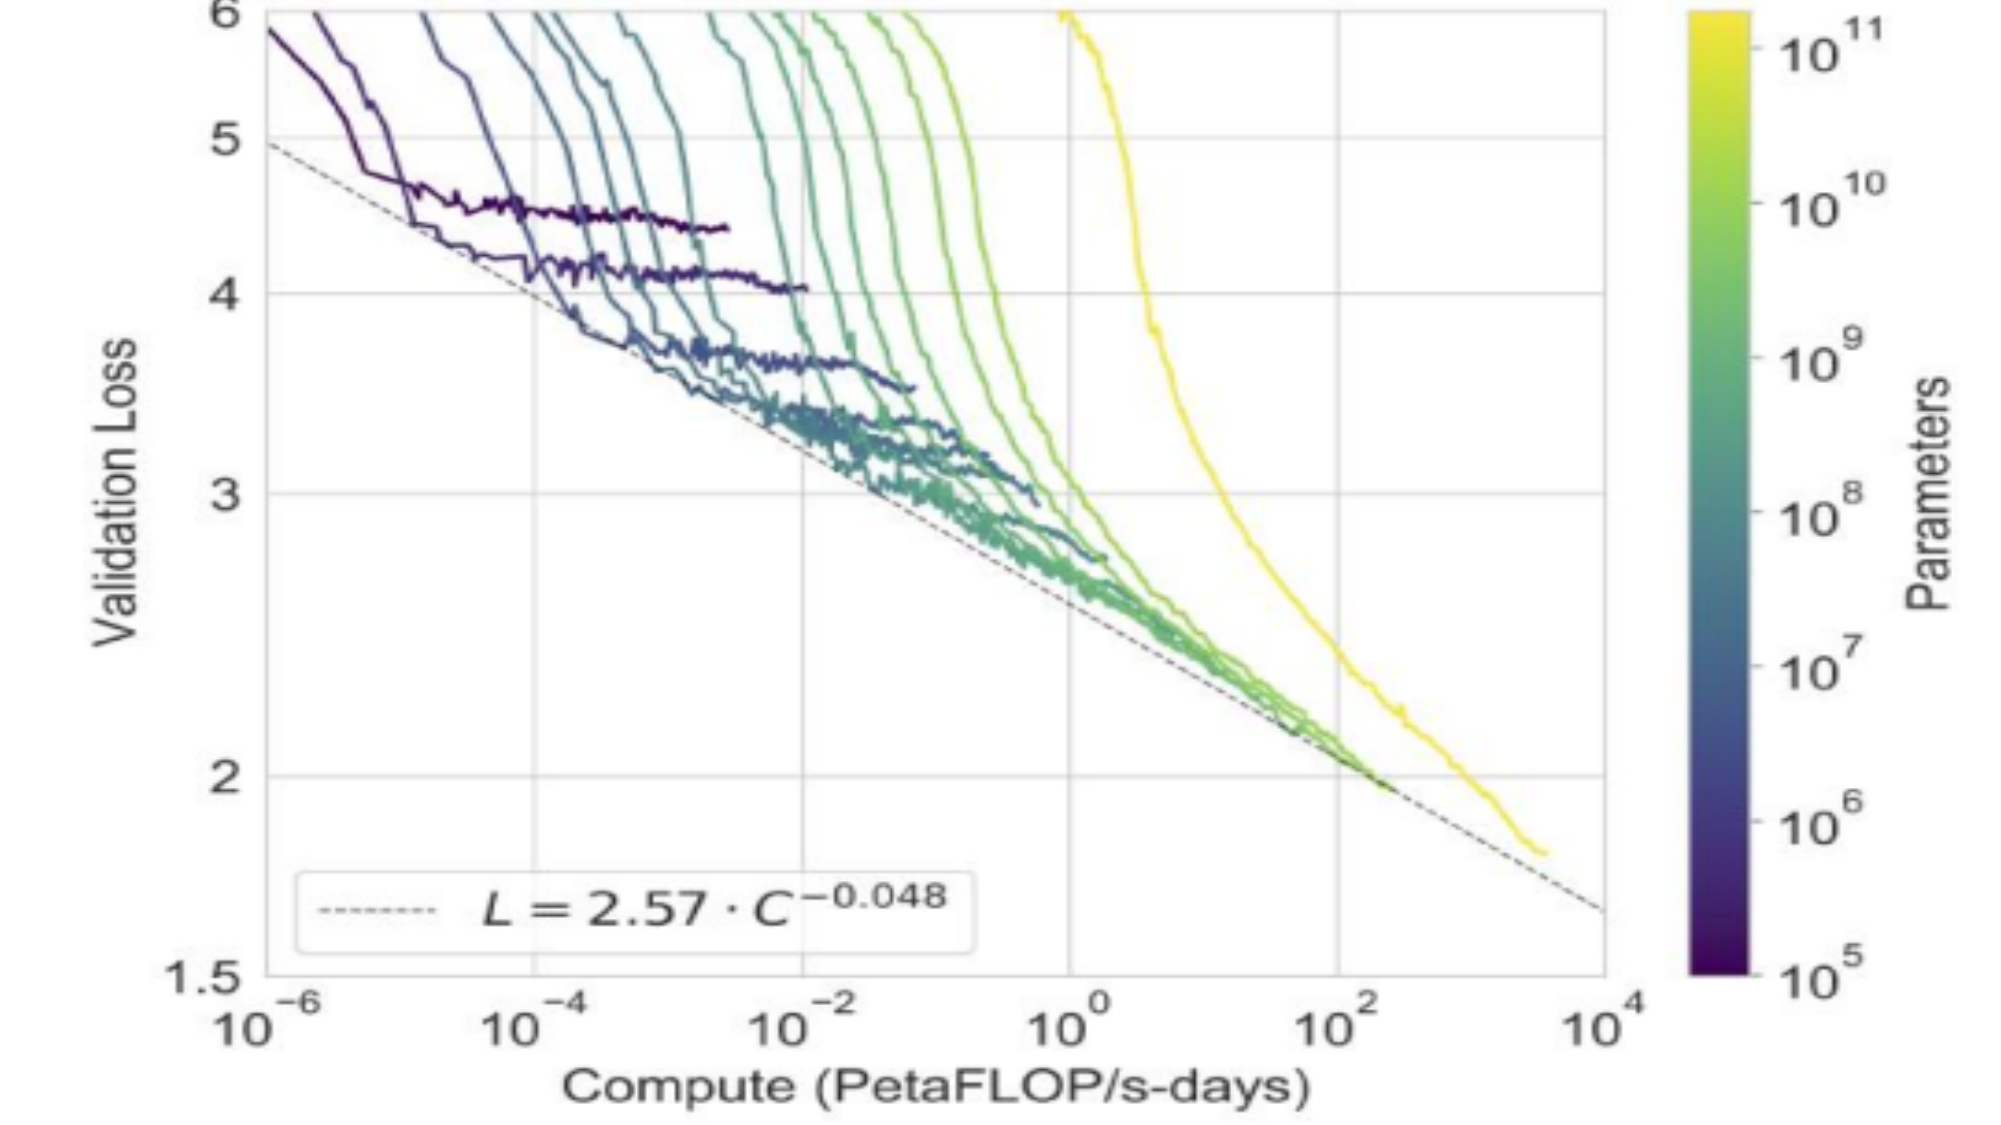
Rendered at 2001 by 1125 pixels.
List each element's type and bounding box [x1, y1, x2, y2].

list [0, 0, 2000, 1125]
